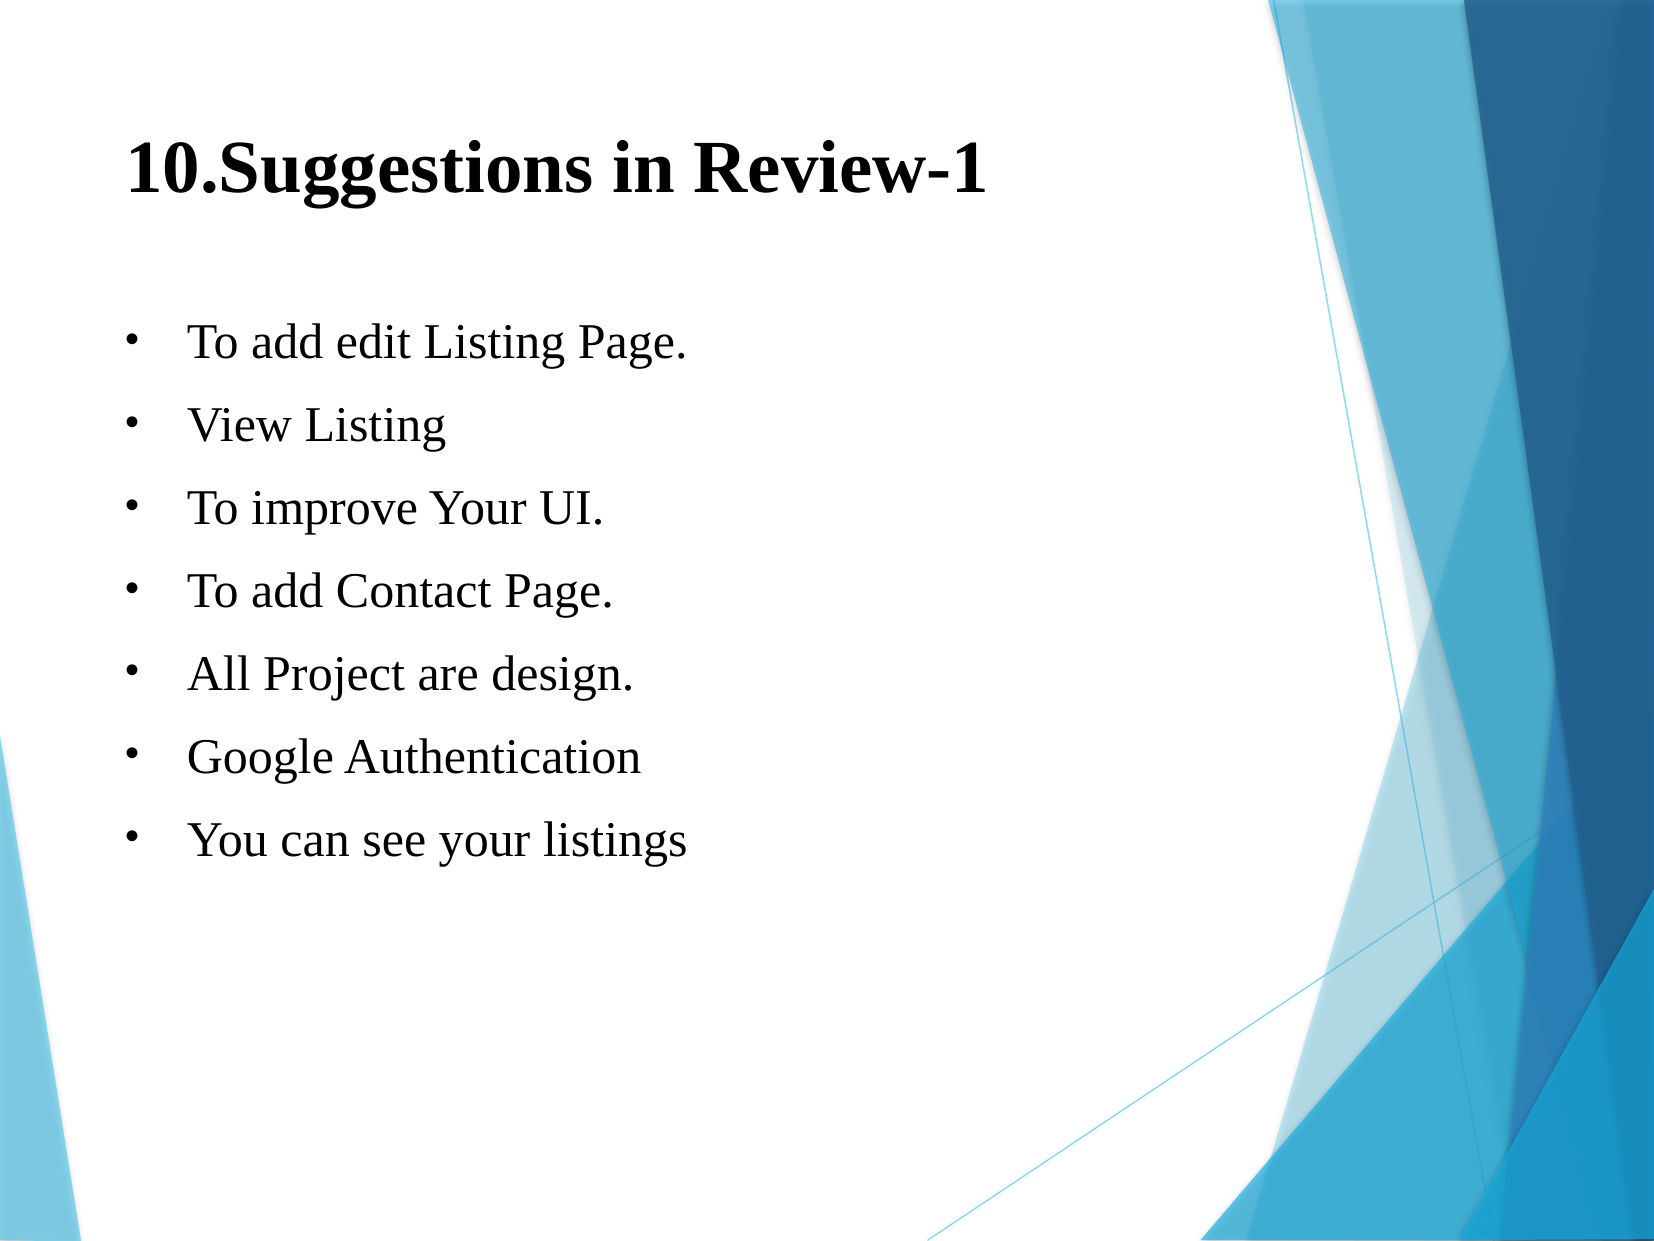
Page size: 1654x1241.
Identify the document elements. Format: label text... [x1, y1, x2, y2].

title 10.Suggestions in Review-1 [109, 109, 1259, 300]
list To add edit Listing Page. View Listing To improve Your UI. To add Contact Page. All Project are design. Google Authentication You can see your listings [109, 300, 1259, 1004]
